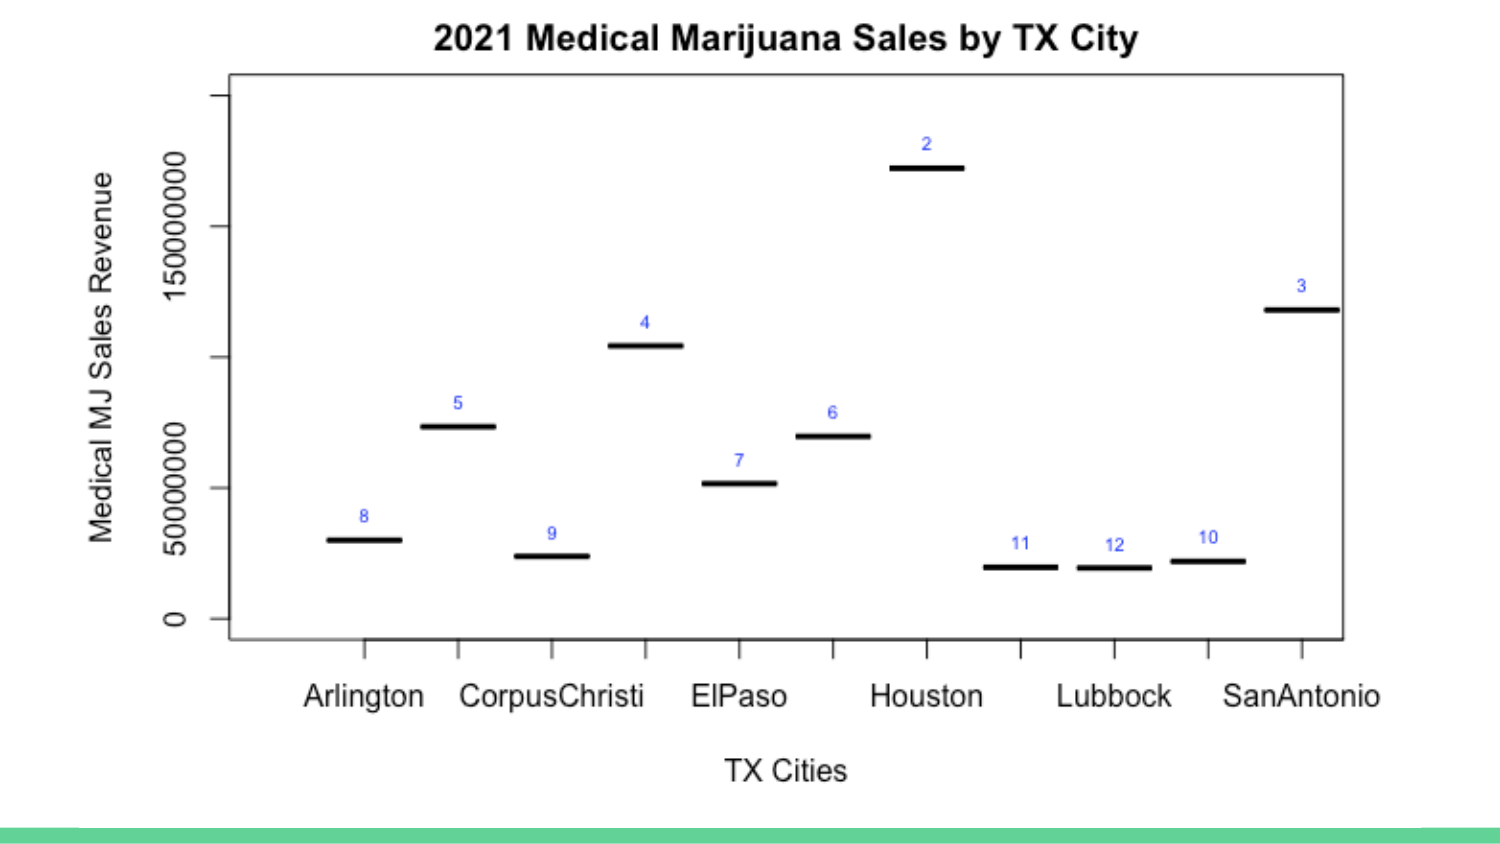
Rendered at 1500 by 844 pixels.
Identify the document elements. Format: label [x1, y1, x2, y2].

picture [79, 0, 1421, 828]
